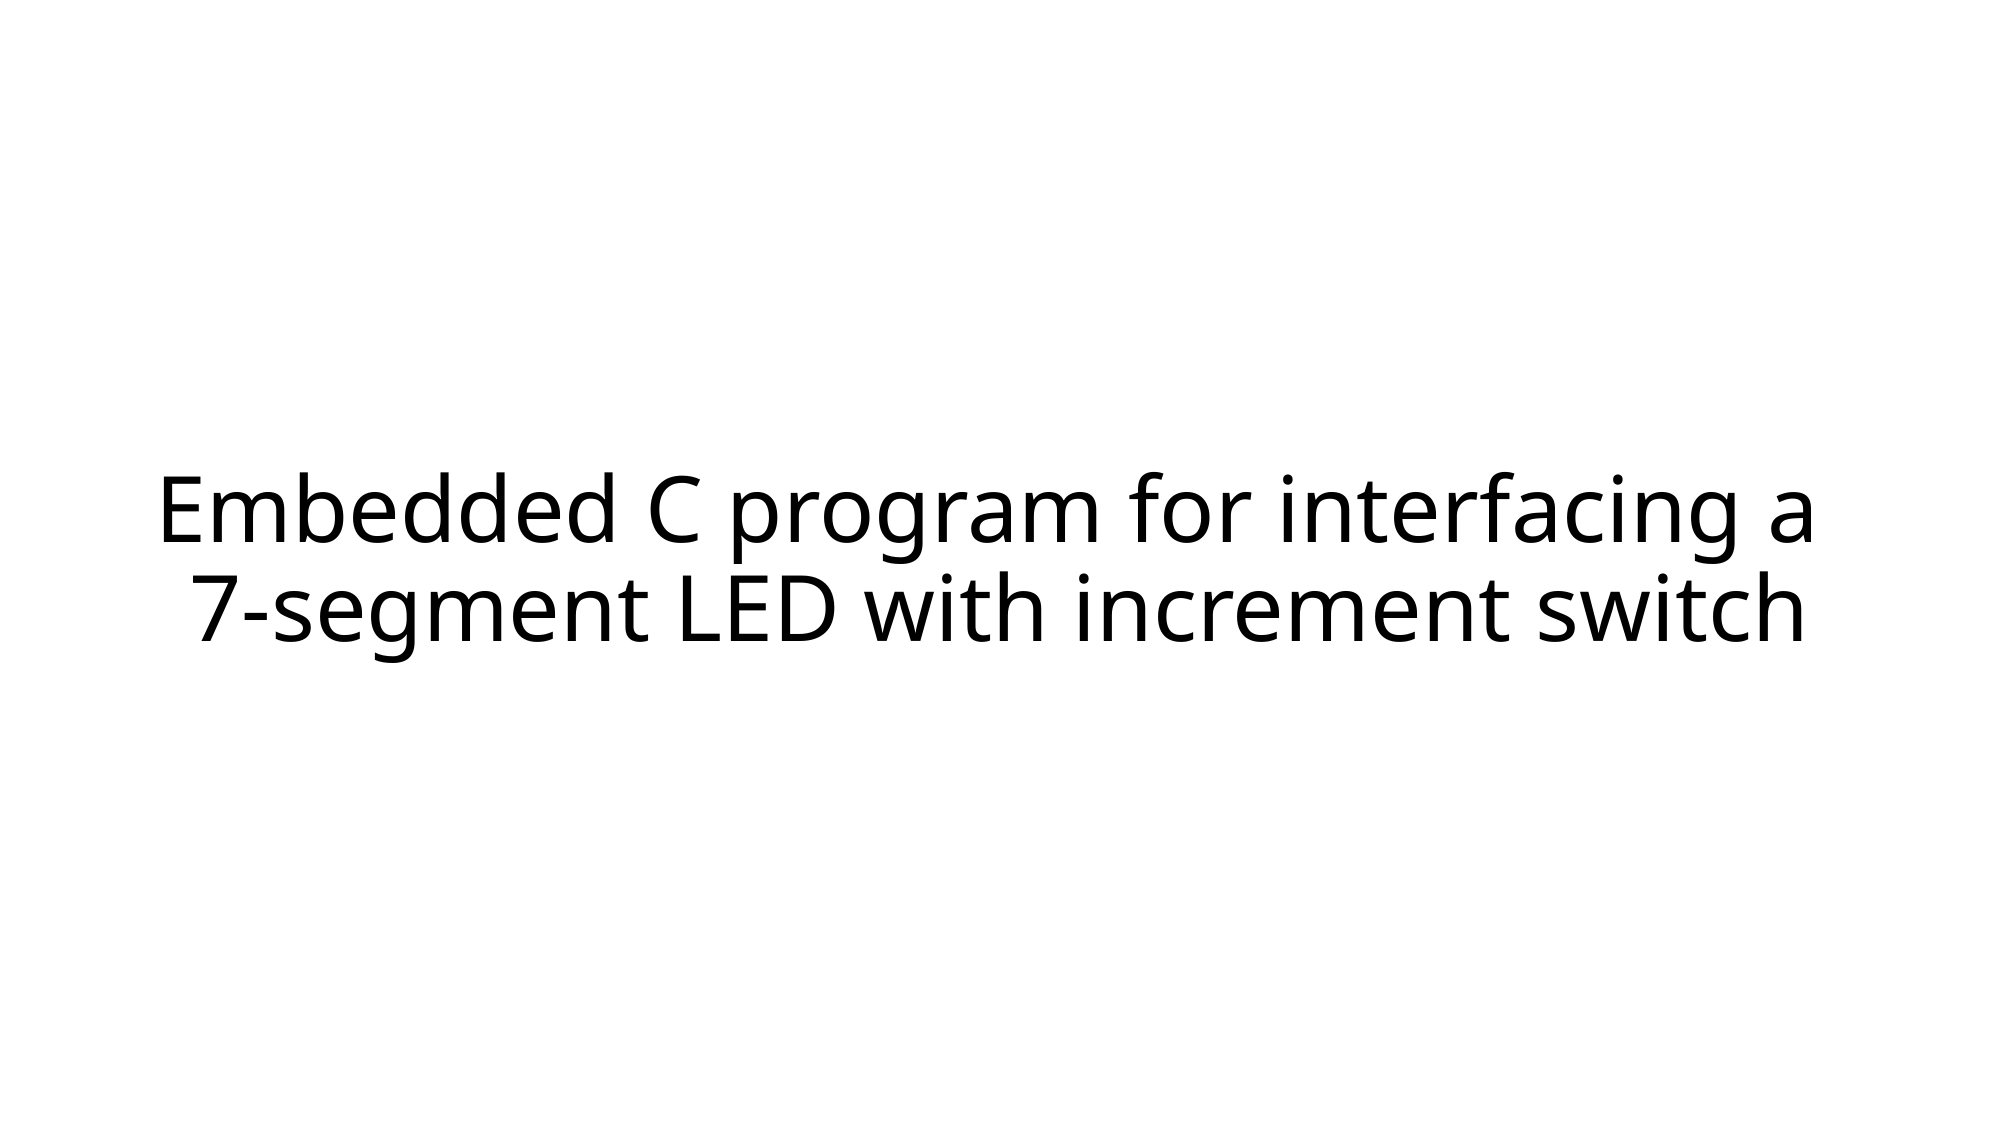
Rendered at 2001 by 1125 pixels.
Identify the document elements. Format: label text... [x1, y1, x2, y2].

title Embedded C program for interfacing a 7-segment LED with increment switch [137, 392, 1863, 733]
